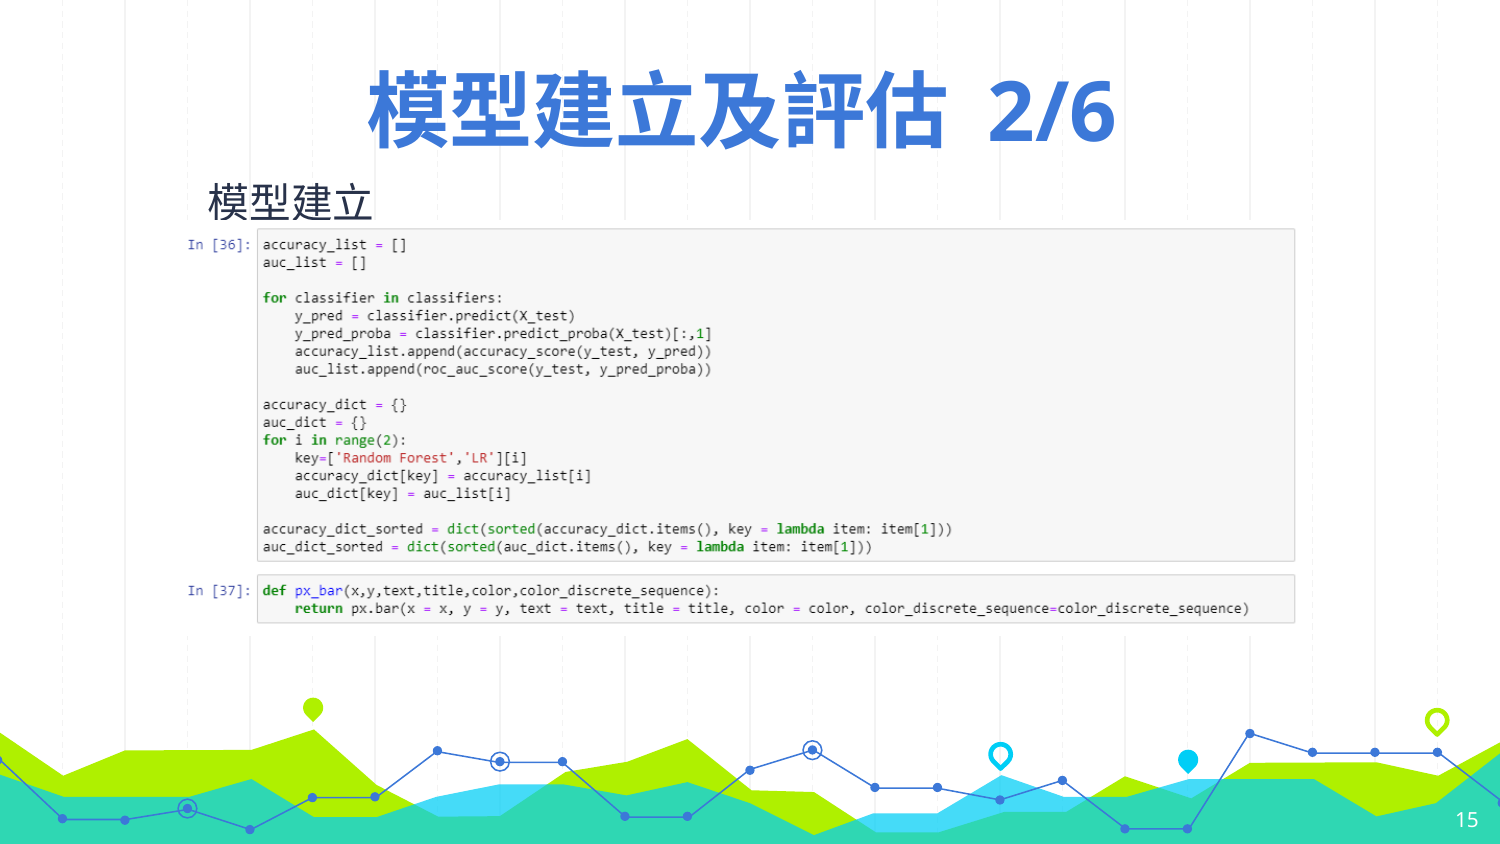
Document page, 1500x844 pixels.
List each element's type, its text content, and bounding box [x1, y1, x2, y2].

picture [135, 220, 1312, 636]
title 模型建立及評估 2/6 [159, 55, 1308, 174]
slide_number 15 [1403, 791, 1494, 844]
list 模型建立 [175, 161, 1324, 521]
